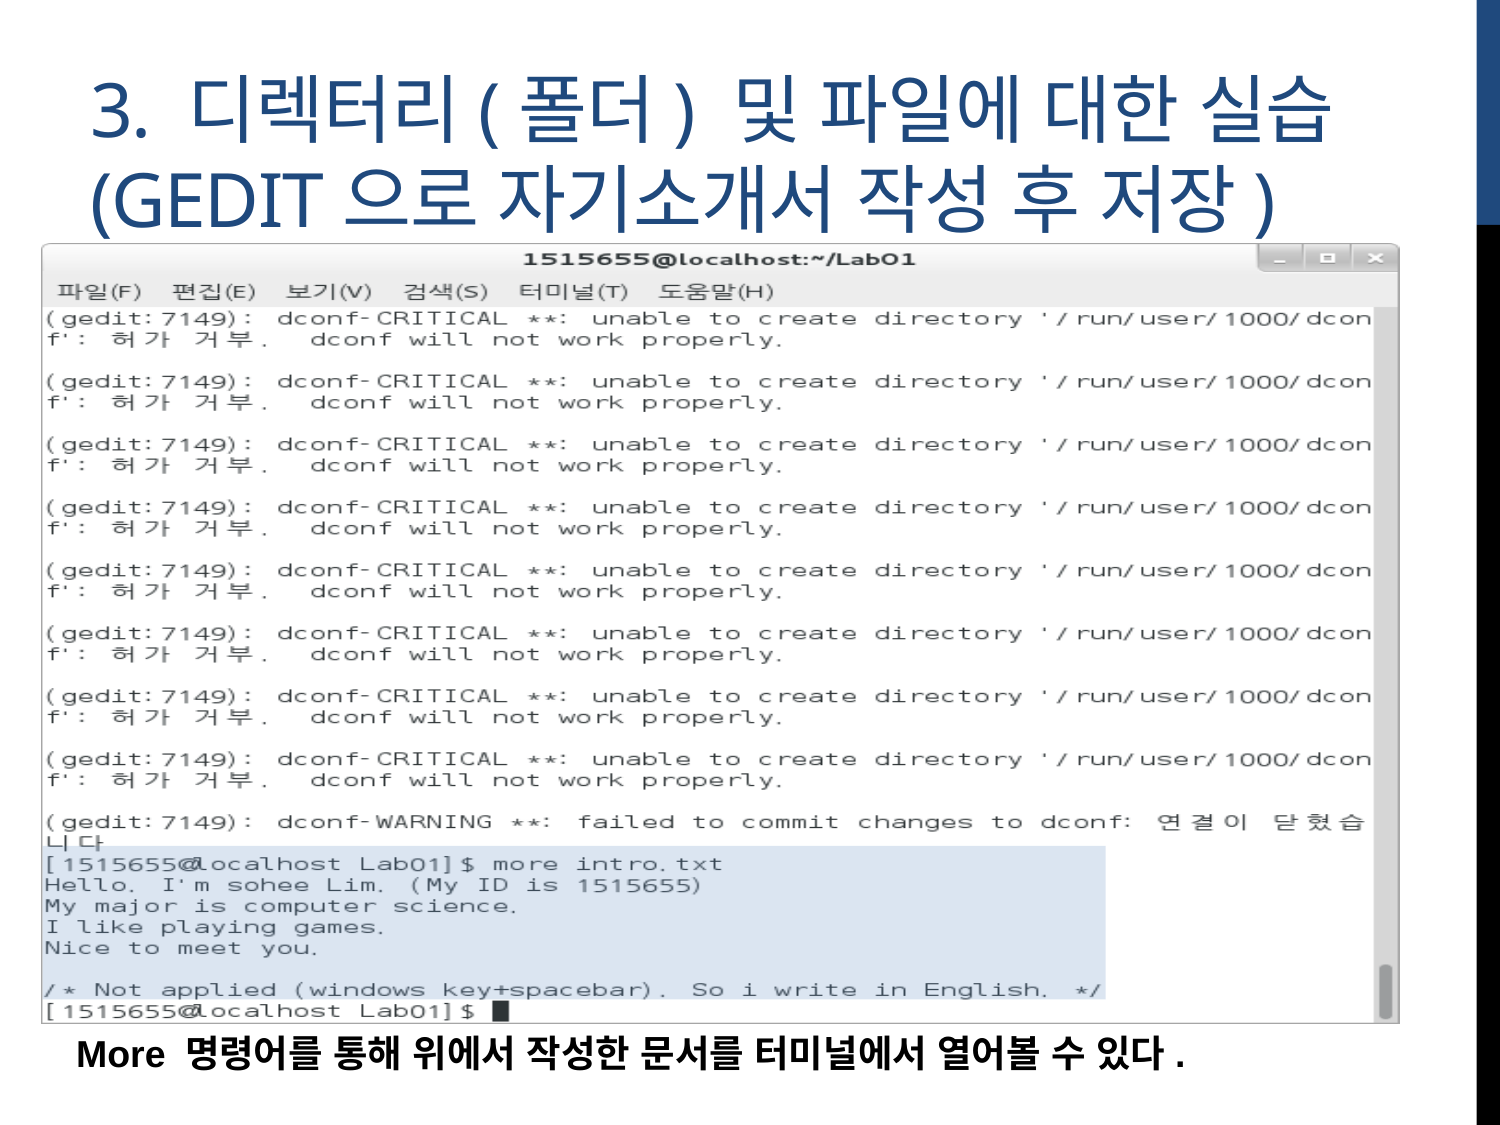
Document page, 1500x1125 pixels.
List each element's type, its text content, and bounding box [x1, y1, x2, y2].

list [40, 243, 1401, 1024]
title 3. 디렉터리(폴더) 및 파일에 대한 실습 (gedit으로 자기소개서 작성 후 저장) [75, 25, 1412, 250]
text_box More 명령어를 통해 위에서 작성한 문서를 터미널에서 열어볼 수 있다. [61, 1028, 1201, 1083]
